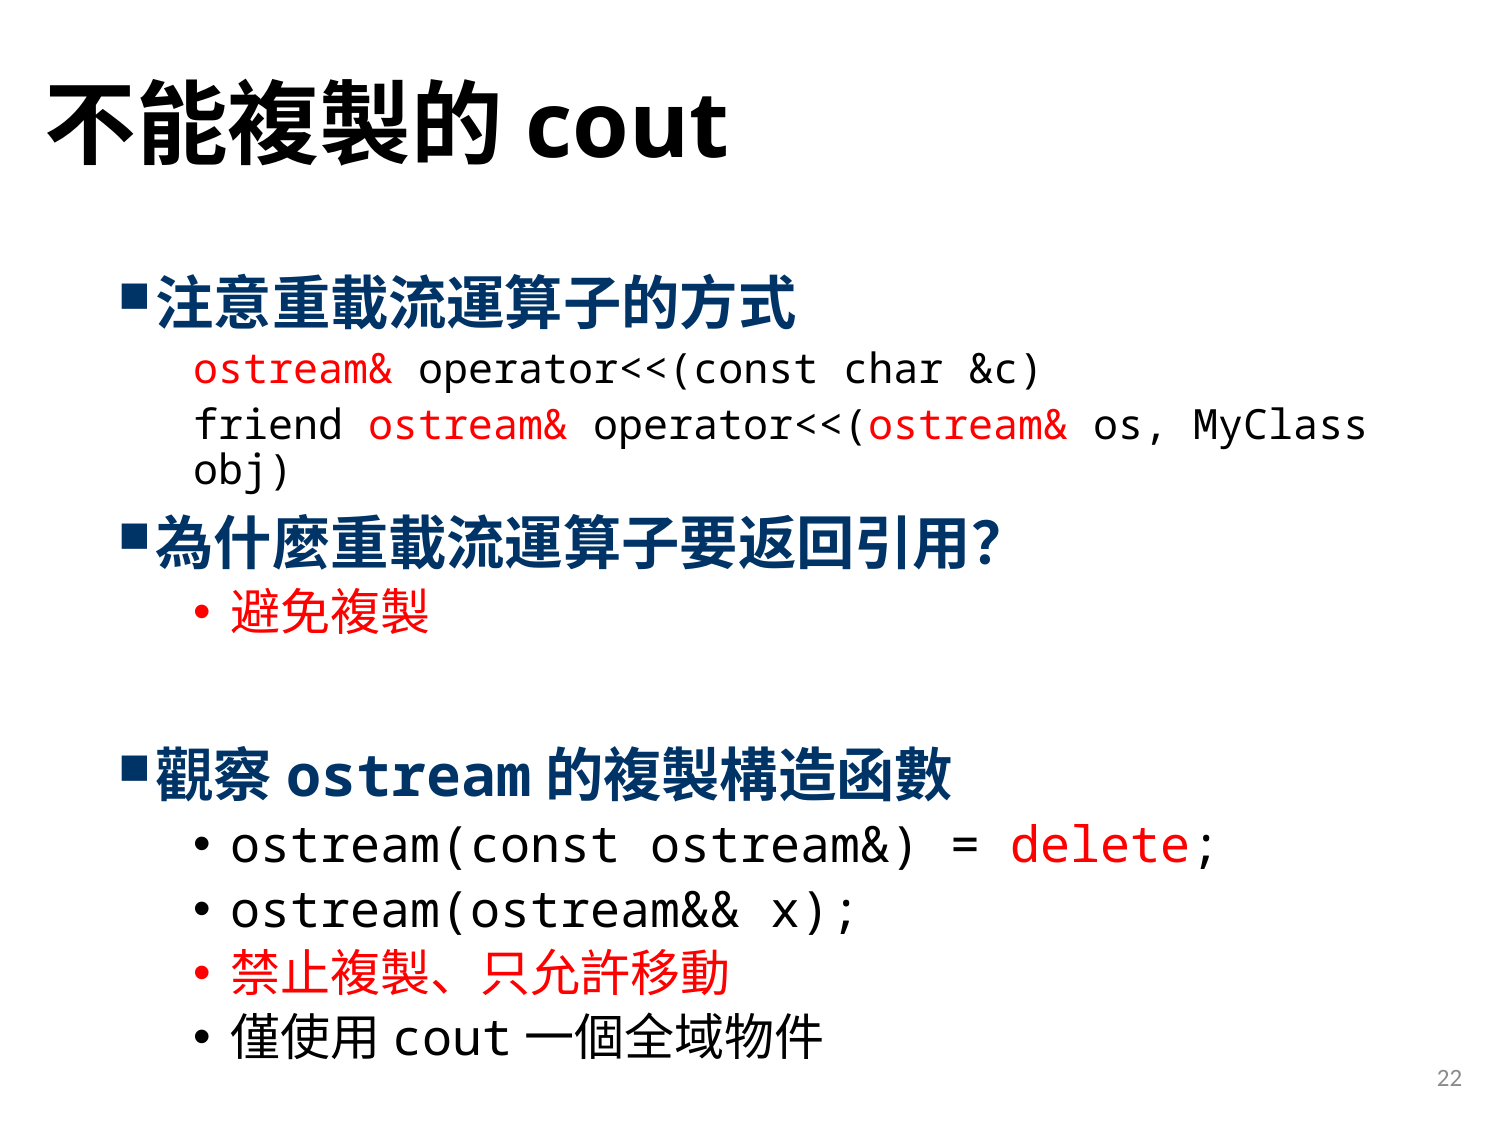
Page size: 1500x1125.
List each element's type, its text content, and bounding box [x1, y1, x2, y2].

slide_number 22 [1139, 1046, 1478, 1107]
list 注意重載流運算子的方式 ostream& operator<<(const char &c) friend ostream& operator<<(ostream& os, MyClass obj) 為什麼重載流運算子要返回引用？ 避免複製 觀察ostream的複製構造函數 ostream(const ostream&) = delete; ostream(ostream&& x); 禁止複製、只允許移動 僅使用cout一個全域物件 [103, 267, 1424, 1047]
title 不能複製的cout [29, 19, 1324, 237]
